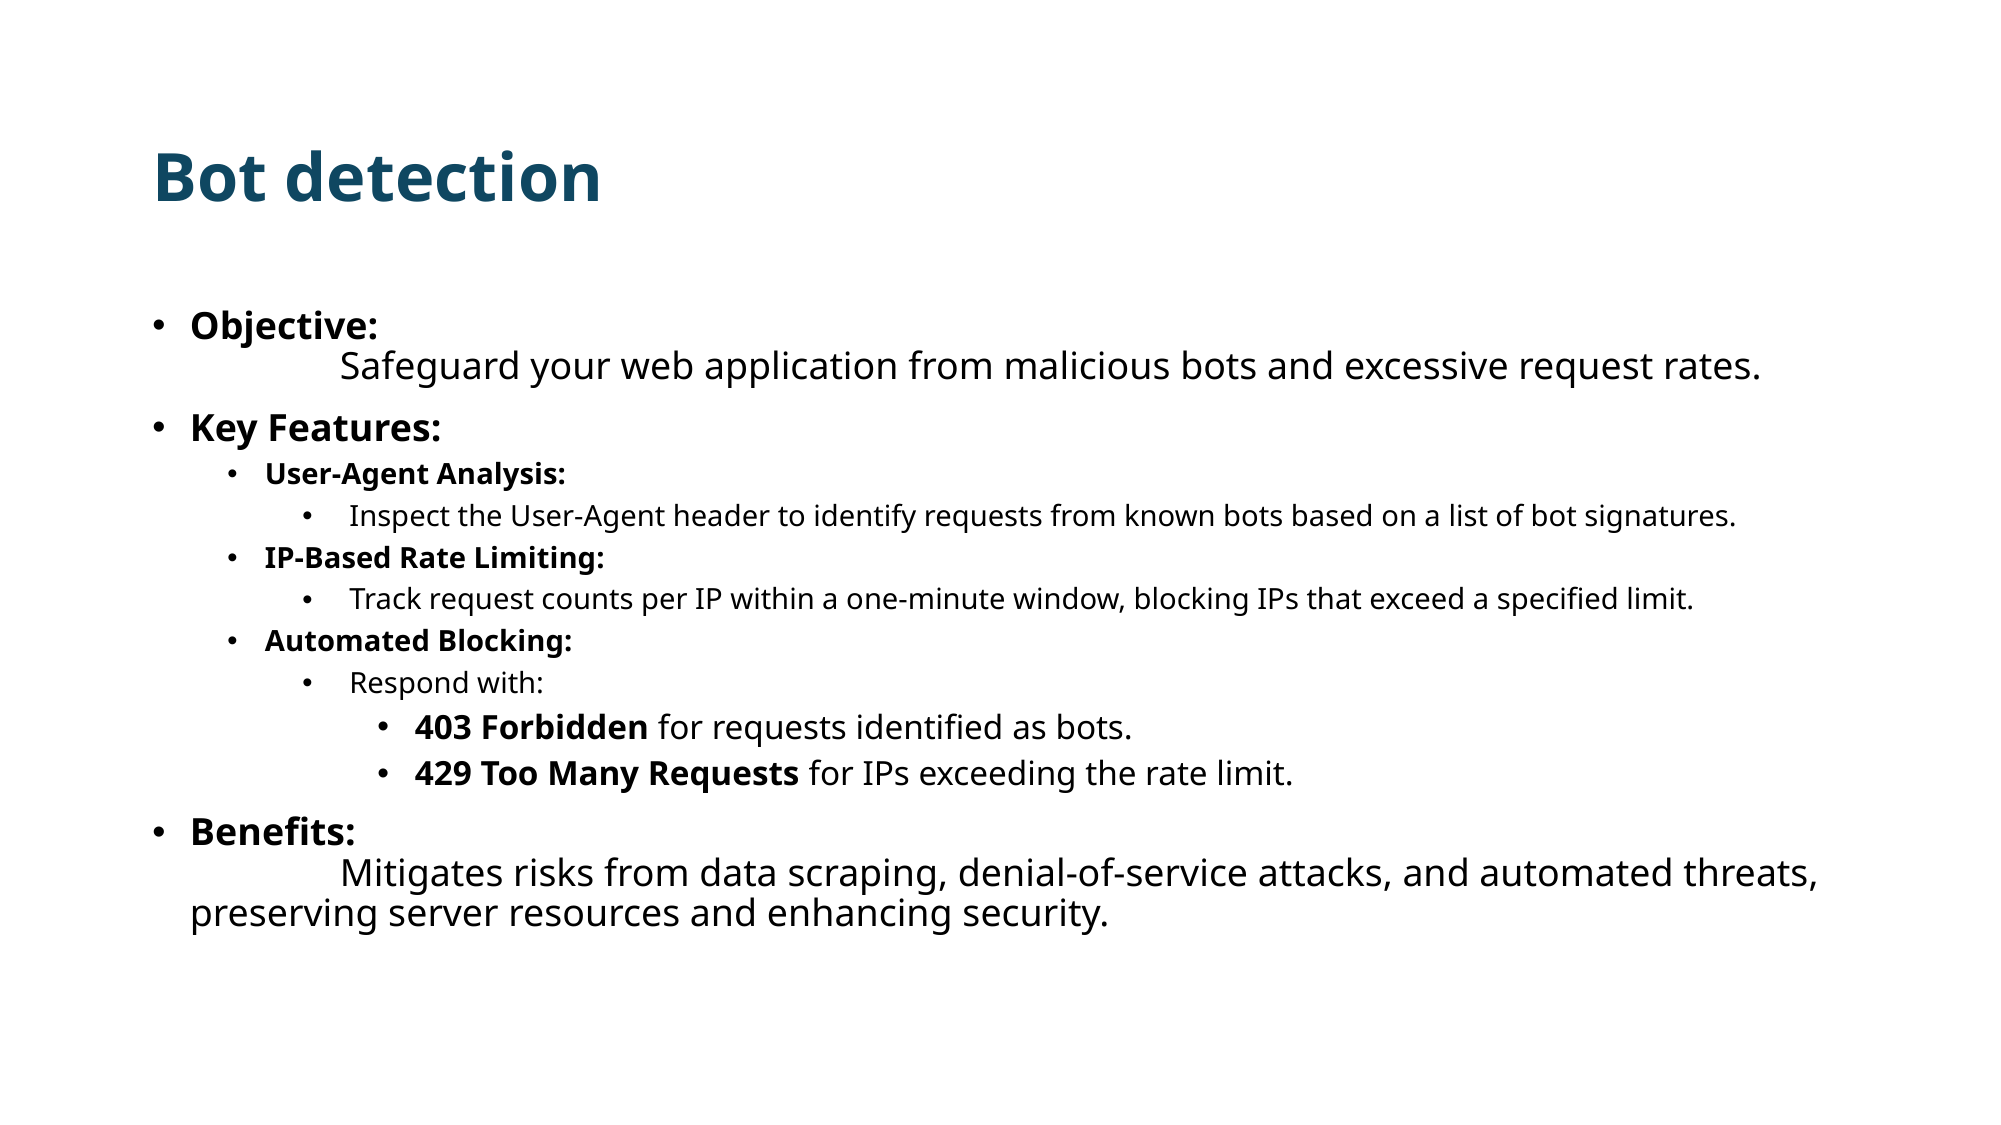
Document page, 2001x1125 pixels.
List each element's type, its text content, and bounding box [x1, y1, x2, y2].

list Objective: Safeguard your web application from malicious bots and excessive request rates. Key Features: User-Agent Analysis: Inspect the User-Agent header to identify requests from known bots based on a list of bot signatures. IP-Based Rate Limiting: Track request counts per IP within a one-minute window, blocking IPs that exceed a specified limit. Automated Blocking: Respond with: 403 Forbidden for requests identified as bots. 429 Too Many Requests for IPs exceeding the rate limit. Benefits: Mitigates risks from data scraping, denial-of-service attacks, and automated threats, preserving server resources and enhancing security. [137, 299, 1863, 1014]
title Bot detection [137, 59, 1863, 278]
